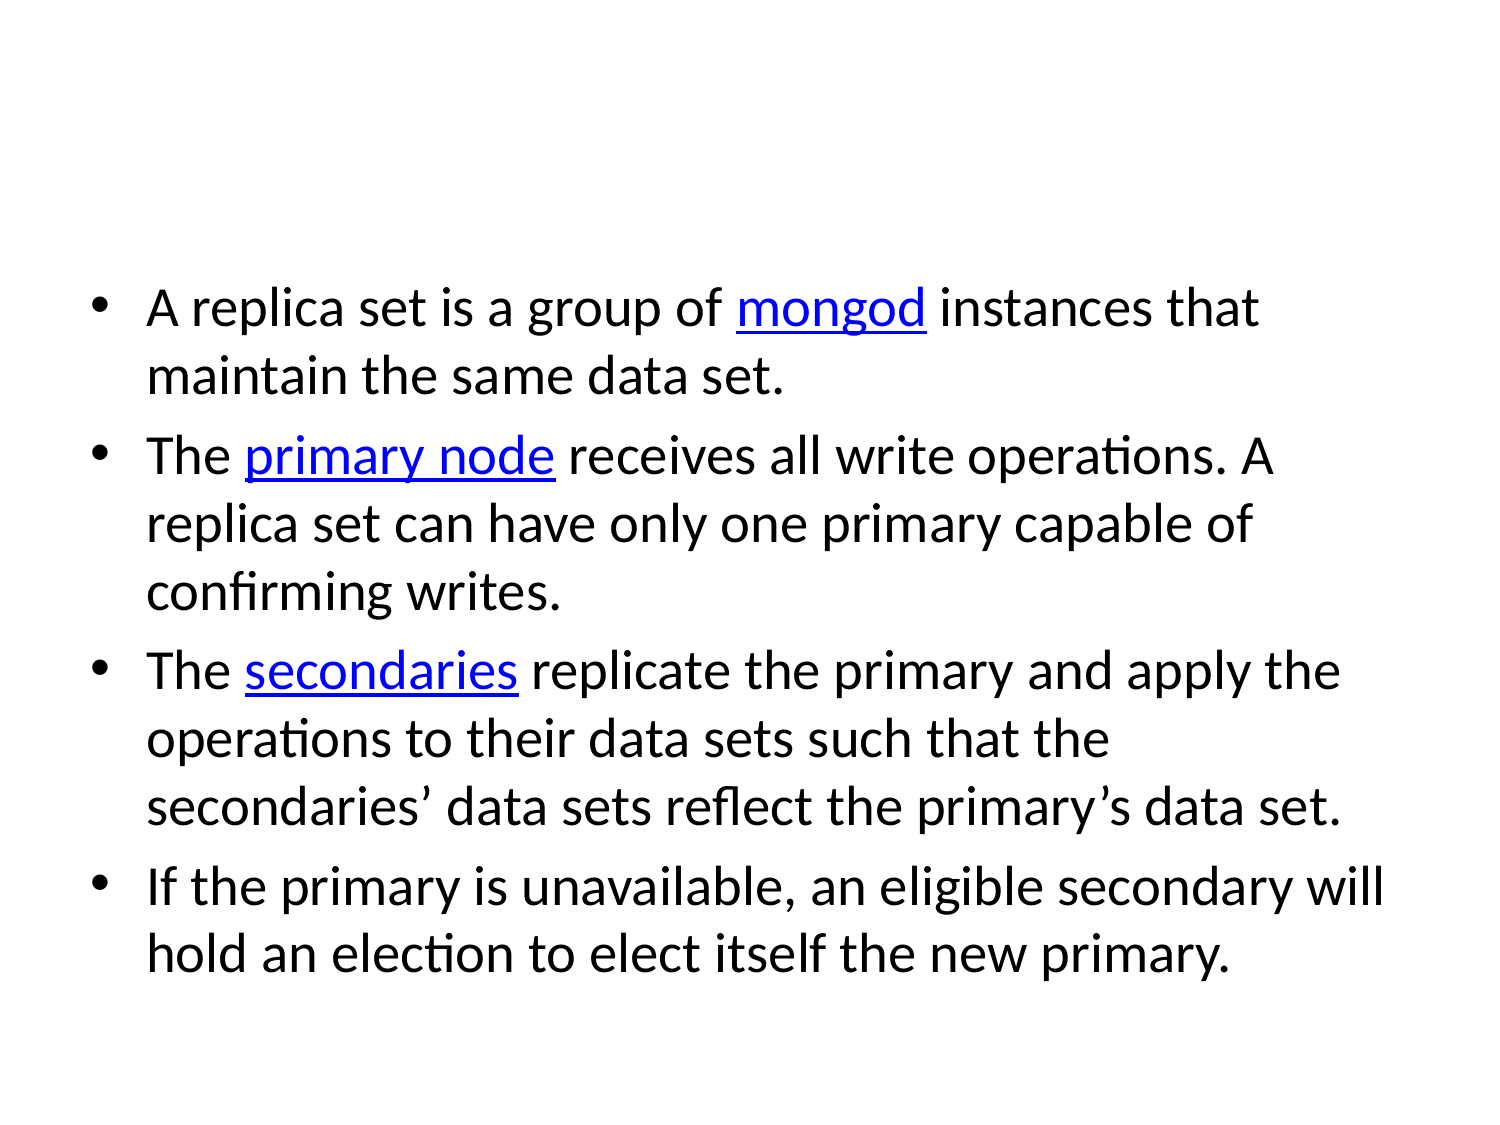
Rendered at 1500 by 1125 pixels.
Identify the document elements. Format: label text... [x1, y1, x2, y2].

list A replica set is a group of mongod instances that maintain the same data set. The primary node receives all write operations. A replica set can have only one primary capable of confirming writes. The secondaries replicate the primary and apply the operations to their data sets such that the secondaries’ data sets reflect the primary’s data set. If the primary is unavailable, an eligible secondary will hold an election to elect itself the new primary. [75, 262, 1425, 1005]
